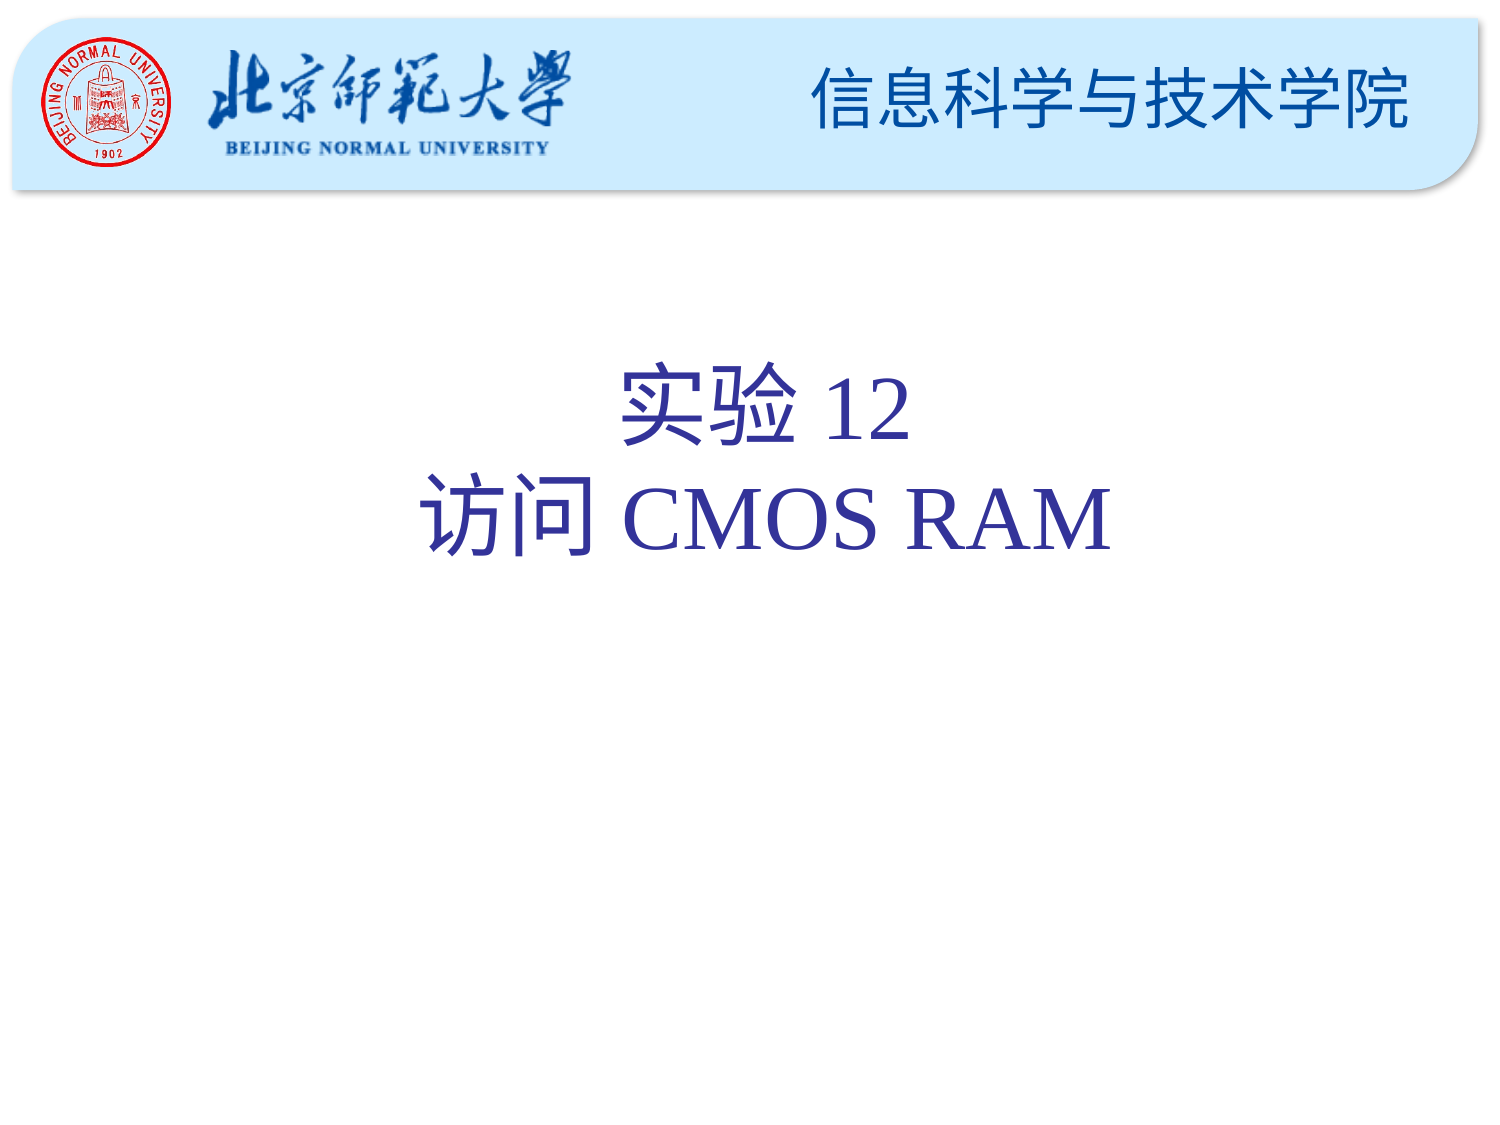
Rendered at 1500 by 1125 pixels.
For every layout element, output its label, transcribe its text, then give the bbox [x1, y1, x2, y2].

picture [41, 37, 171, 167]
title 实验12 访问CMOS RAM [127, 234, 1403, 575]
picture [200, 50, 572, 156]
